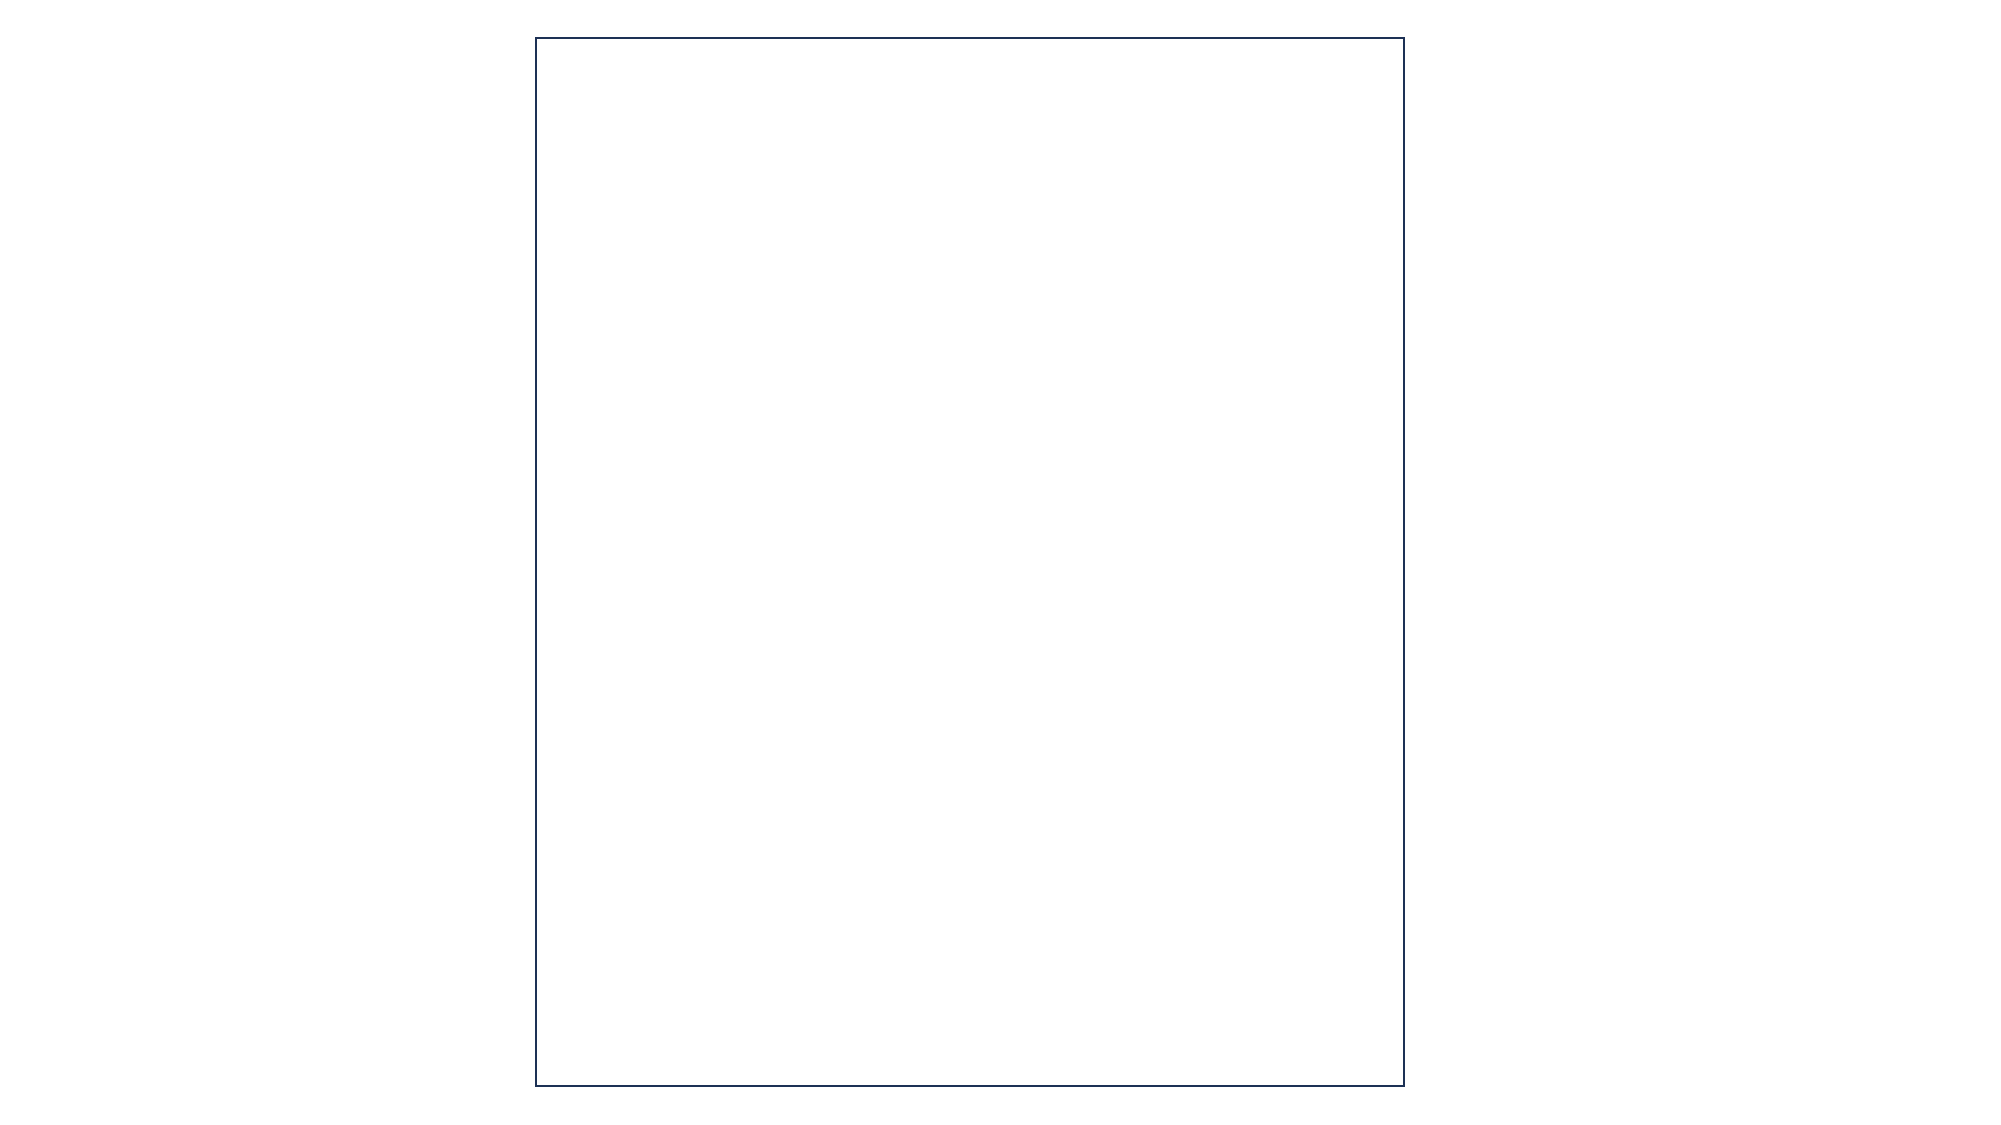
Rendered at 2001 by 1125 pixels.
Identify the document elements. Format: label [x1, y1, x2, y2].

text_box [535, 37, 1405, 1087]
